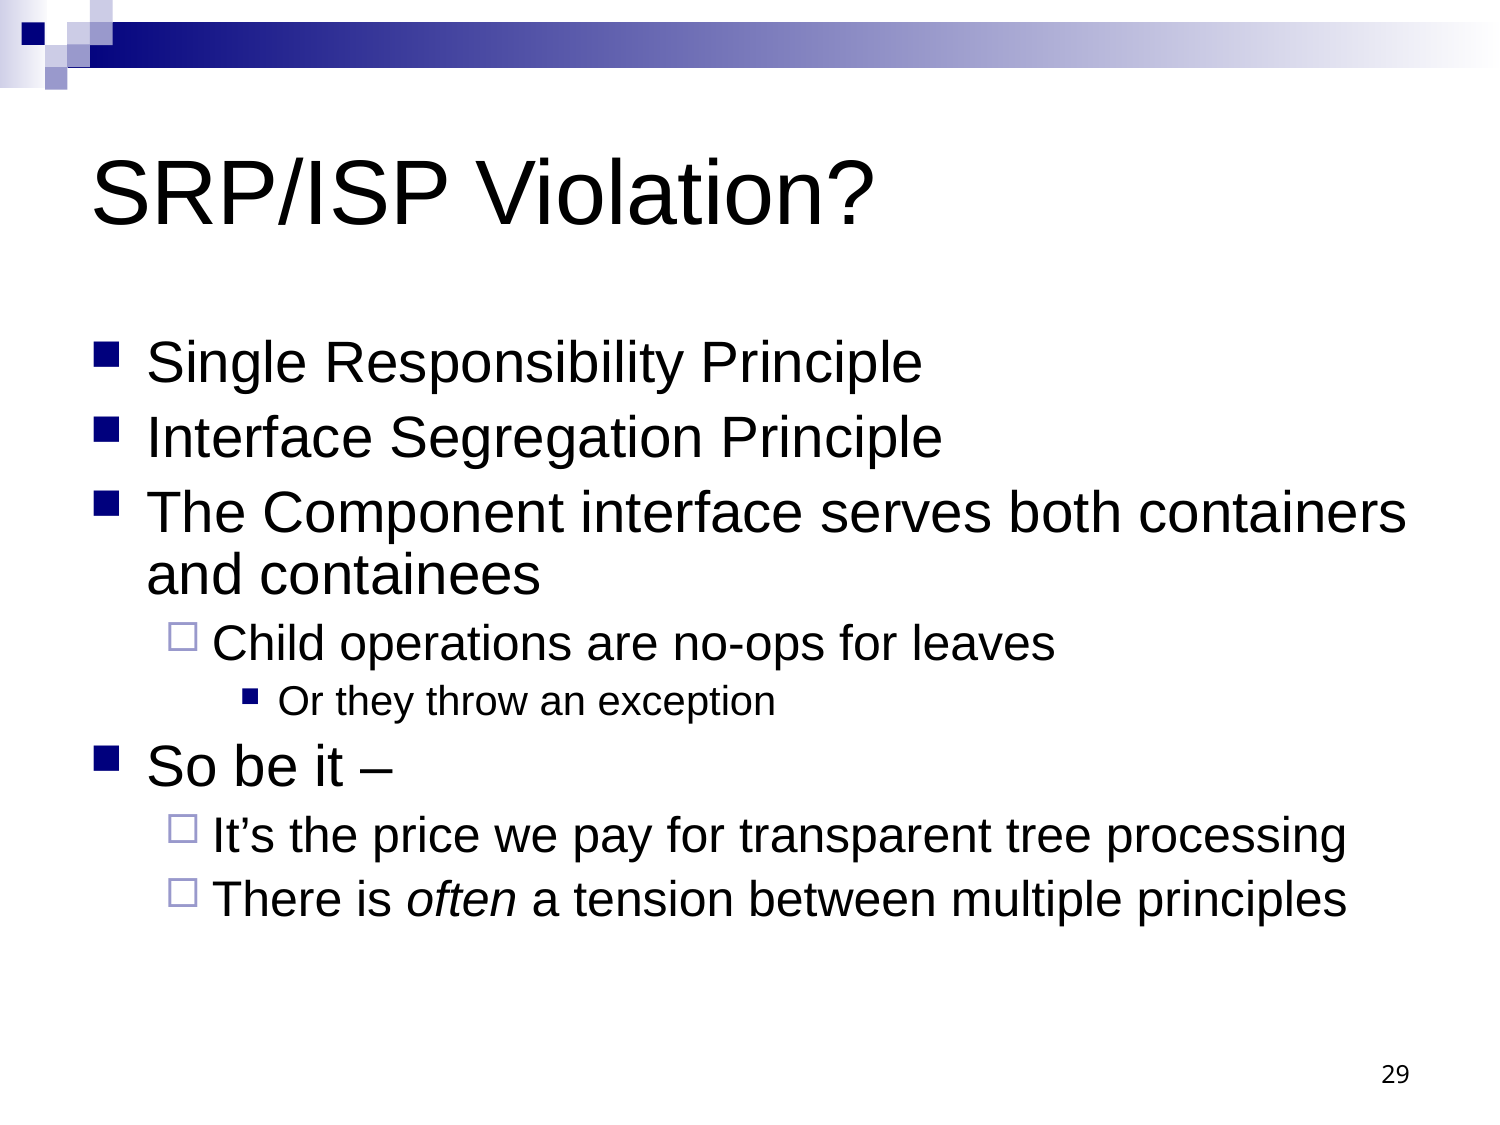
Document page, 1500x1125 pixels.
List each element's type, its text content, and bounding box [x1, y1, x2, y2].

list Single Responsibility Principle Interface Segregation Principle The Component interface serves both containers and containees Child operations are no-ops for leaves Or they throw an exception So be it – It’s the price we pay for transparent tree processing There is often a tension between multiple principles [75, 324, 1425, 963]
title SRP/ISP Violation? [75, 75, 1425, 300]
slide_number 29 [1074, 1025, 1425, 1100]
